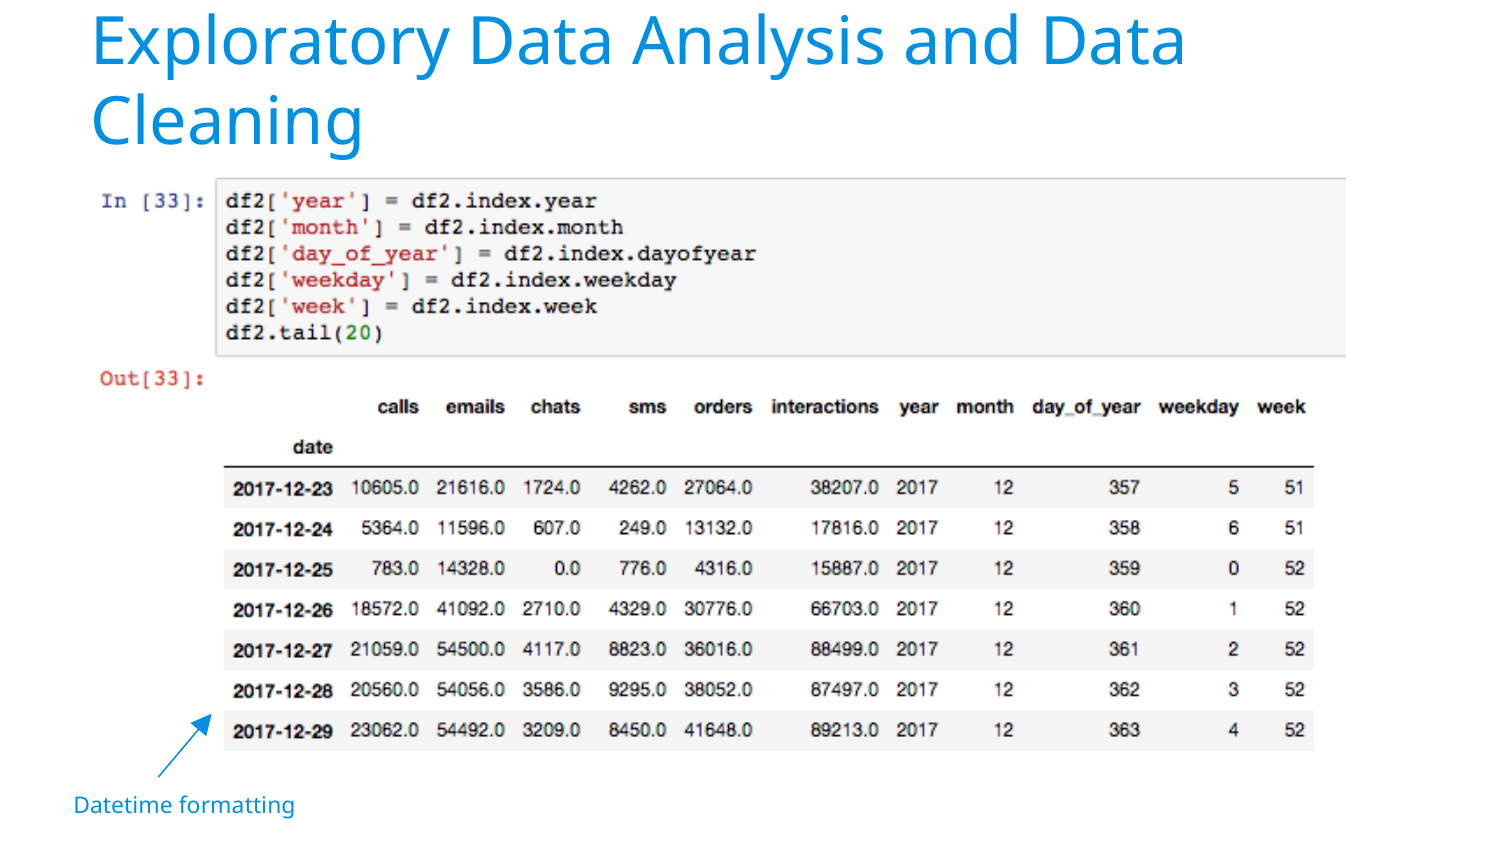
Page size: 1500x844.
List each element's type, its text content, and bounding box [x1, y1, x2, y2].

text_box Datetime formatting [58, 775, 352, 828]
text_box [6, 108, 1431, 232]
picture [74, 163, 1346, 751]
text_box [158, 713, 212, 778]
title Exploratory Data Analysis and Data Cleaning [75, 15, 1425, 108]
